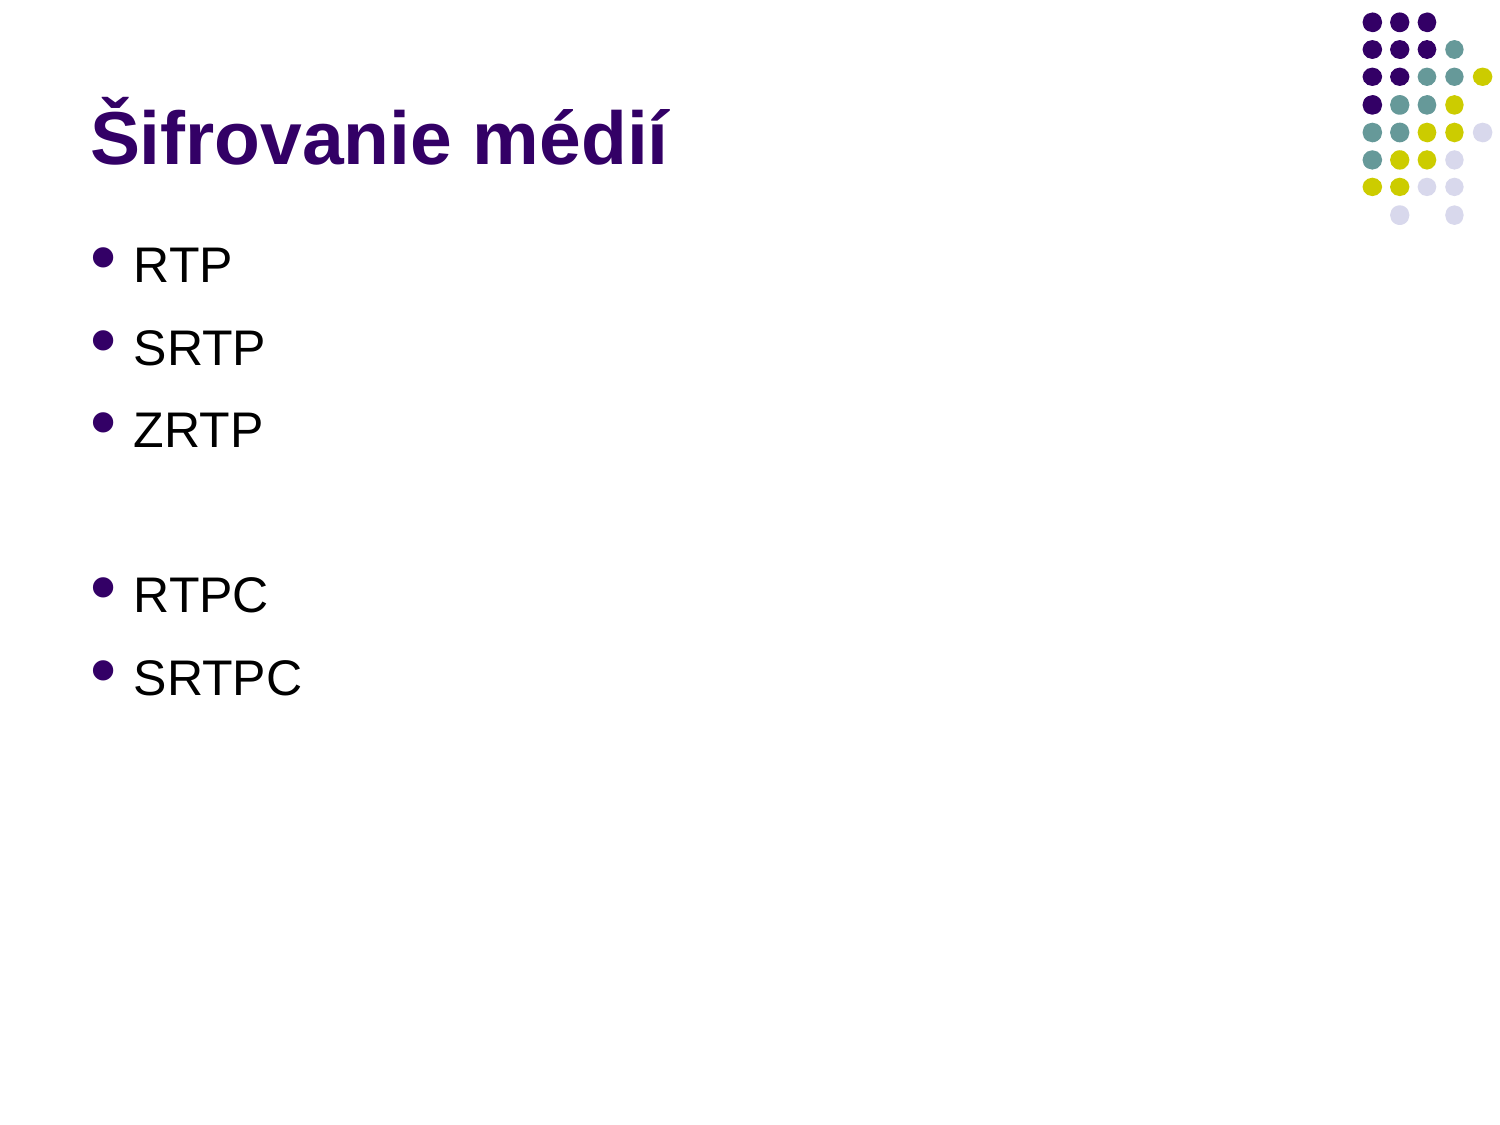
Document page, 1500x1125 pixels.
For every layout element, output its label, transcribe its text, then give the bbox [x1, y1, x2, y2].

title Šifrovanie médií [74, 19, 1351, 188]
list RTP SRTP ZRTP RTPC SRTPC [74, 224, 1426, 1083]
